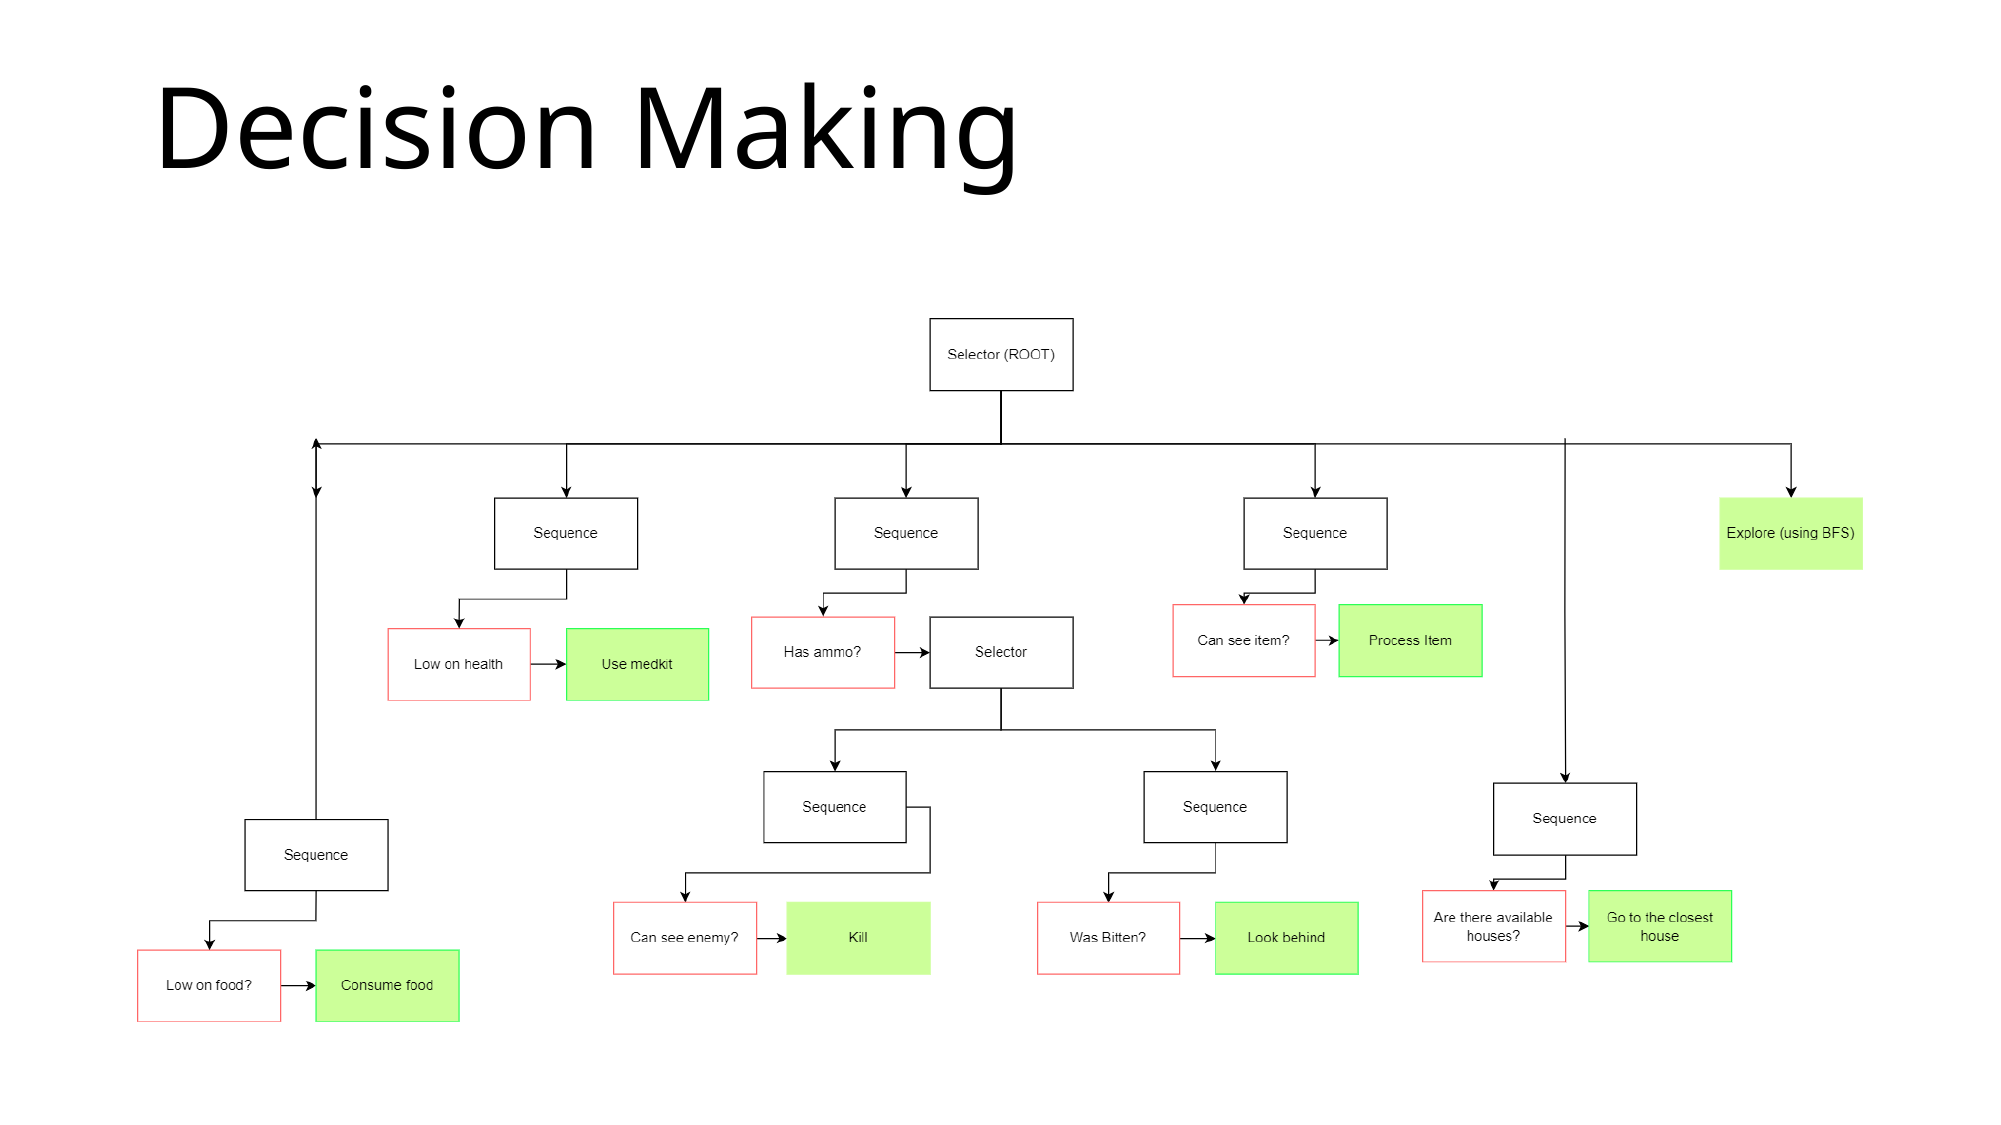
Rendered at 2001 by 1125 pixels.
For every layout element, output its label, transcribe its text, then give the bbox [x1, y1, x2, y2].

title Decision Making [137, 47, 1863, 201]
picture [137, 318, 1863, 1022]
